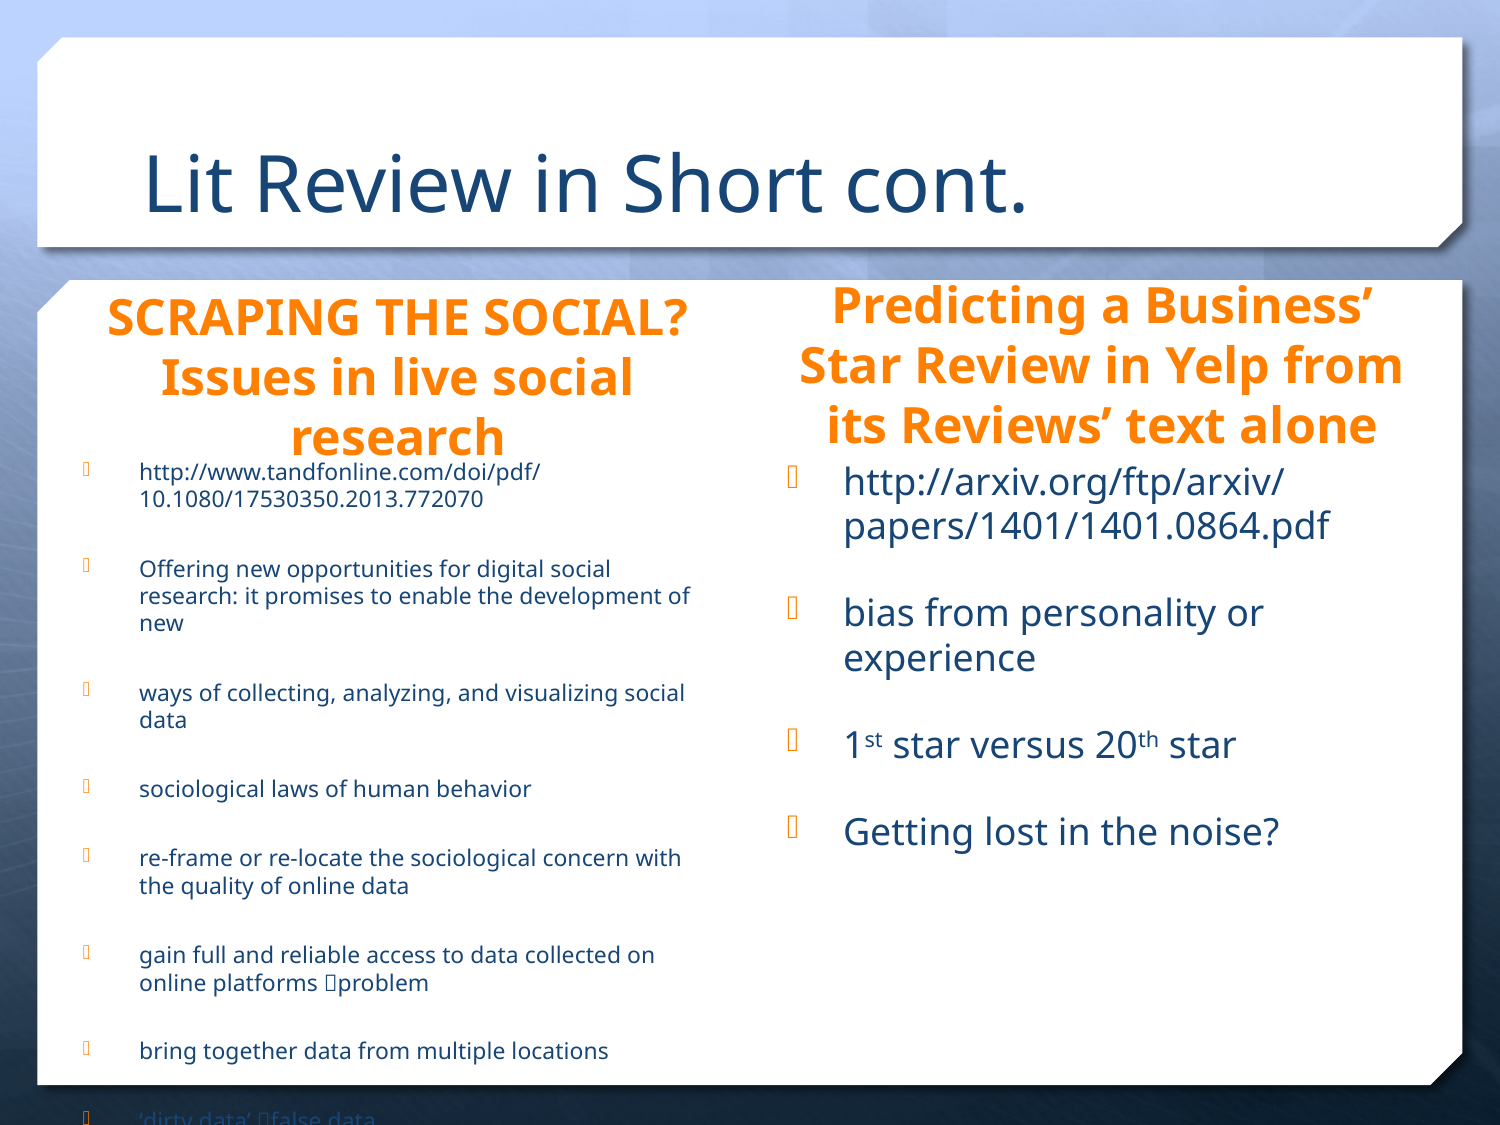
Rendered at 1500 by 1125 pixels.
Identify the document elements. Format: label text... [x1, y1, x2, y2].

list SCRAPING THE SOCIAL? Issues in live social research [67, 303, 728, 447]
title Lit Review in Short cont. [127, 48, 1372, 236]
list http://www.tandfonline.com/doi/pdf/10.1080/17530350.2013.772070 Offering new opportunities for digital social research: it promises to enable the development of new ways of collecting, analyzing, and visualizing social data sociological laws of human behavior re-frame or re-locate the sociological concern with the quality of online data gain full and reliable access to data collected on online platforms problem bring together data from multiple locations ‘dirty data’ false data [67, 450, 728, 1056]
list Predicting a Business’ Star Review in Yelp from its Reviews’ text alone [771, 280, 1433, 447]
list http://arxiv.org/ftp/arxiv/papers/1401/1401.0864.pdf bias from personality or experience 1st star versus 20th star Getting lost in the noise? [771, 450, 1433, 1056]
